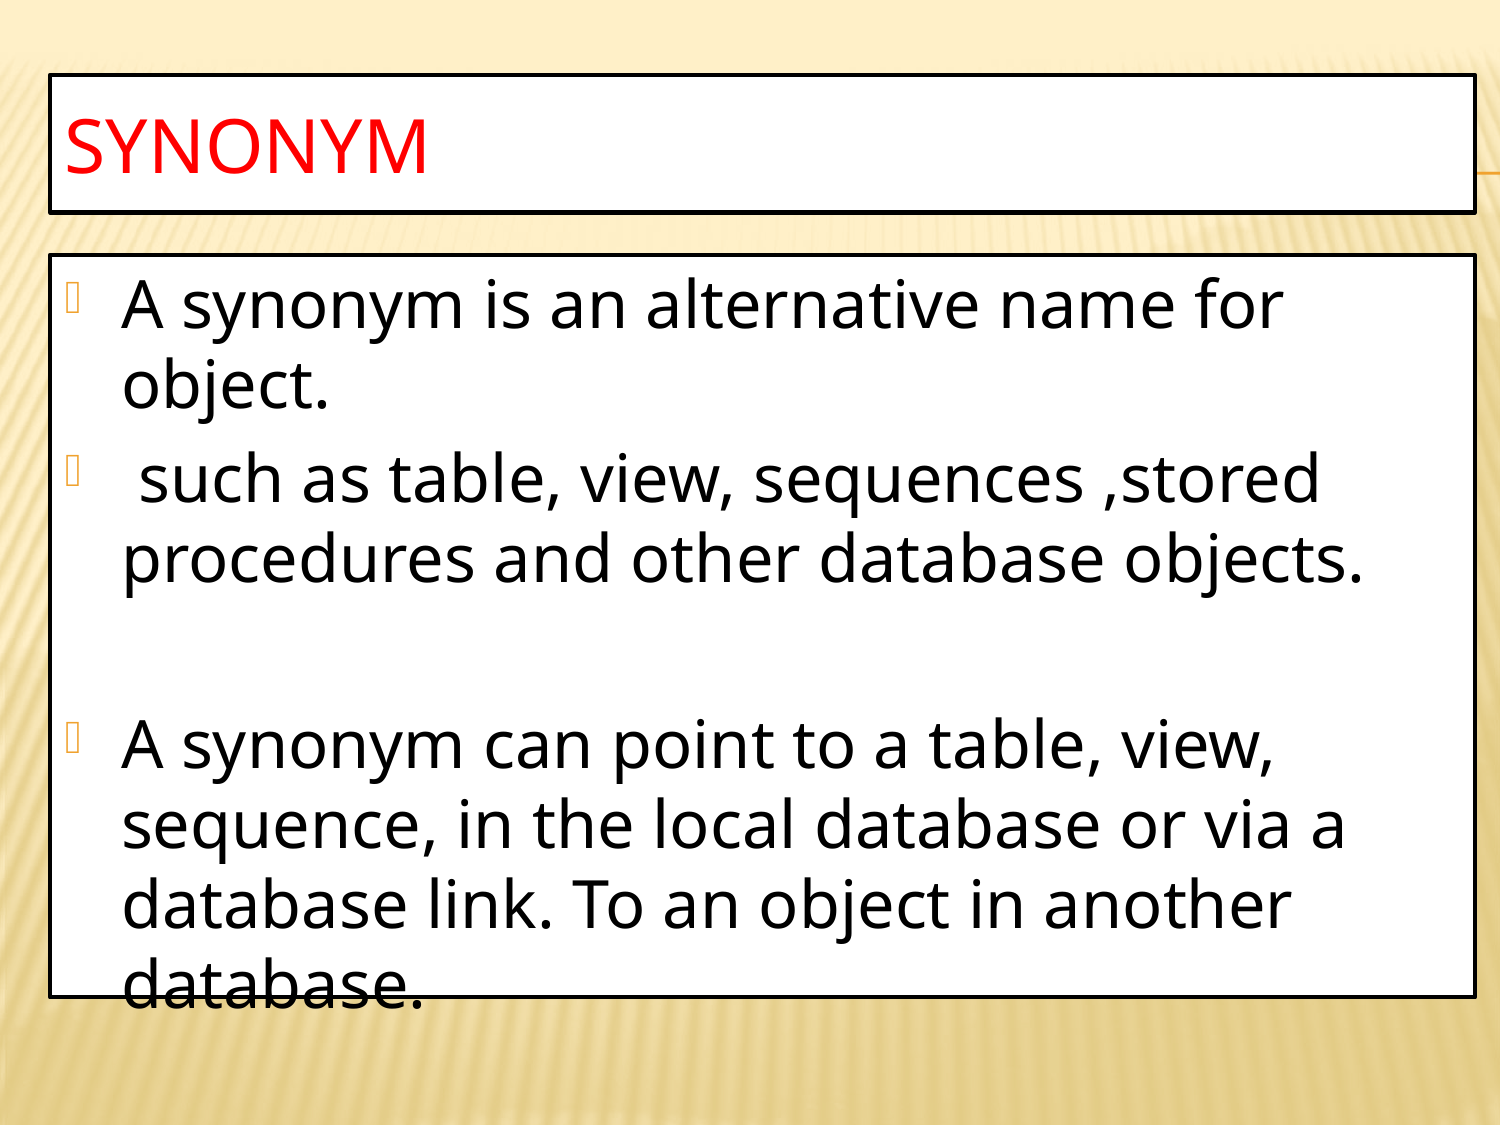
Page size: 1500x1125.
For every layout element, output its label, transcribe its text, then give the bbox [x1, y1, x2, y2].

title synonym [48, 73, 1477, 215]
list A synonym is an alternative name for object. such as table, view, sequences ,stored procedures and other database objects. A synonym can point to a table, view, sequence, in the local database or via a database link. To an object in another database. [48, 253, 1477, 999]
